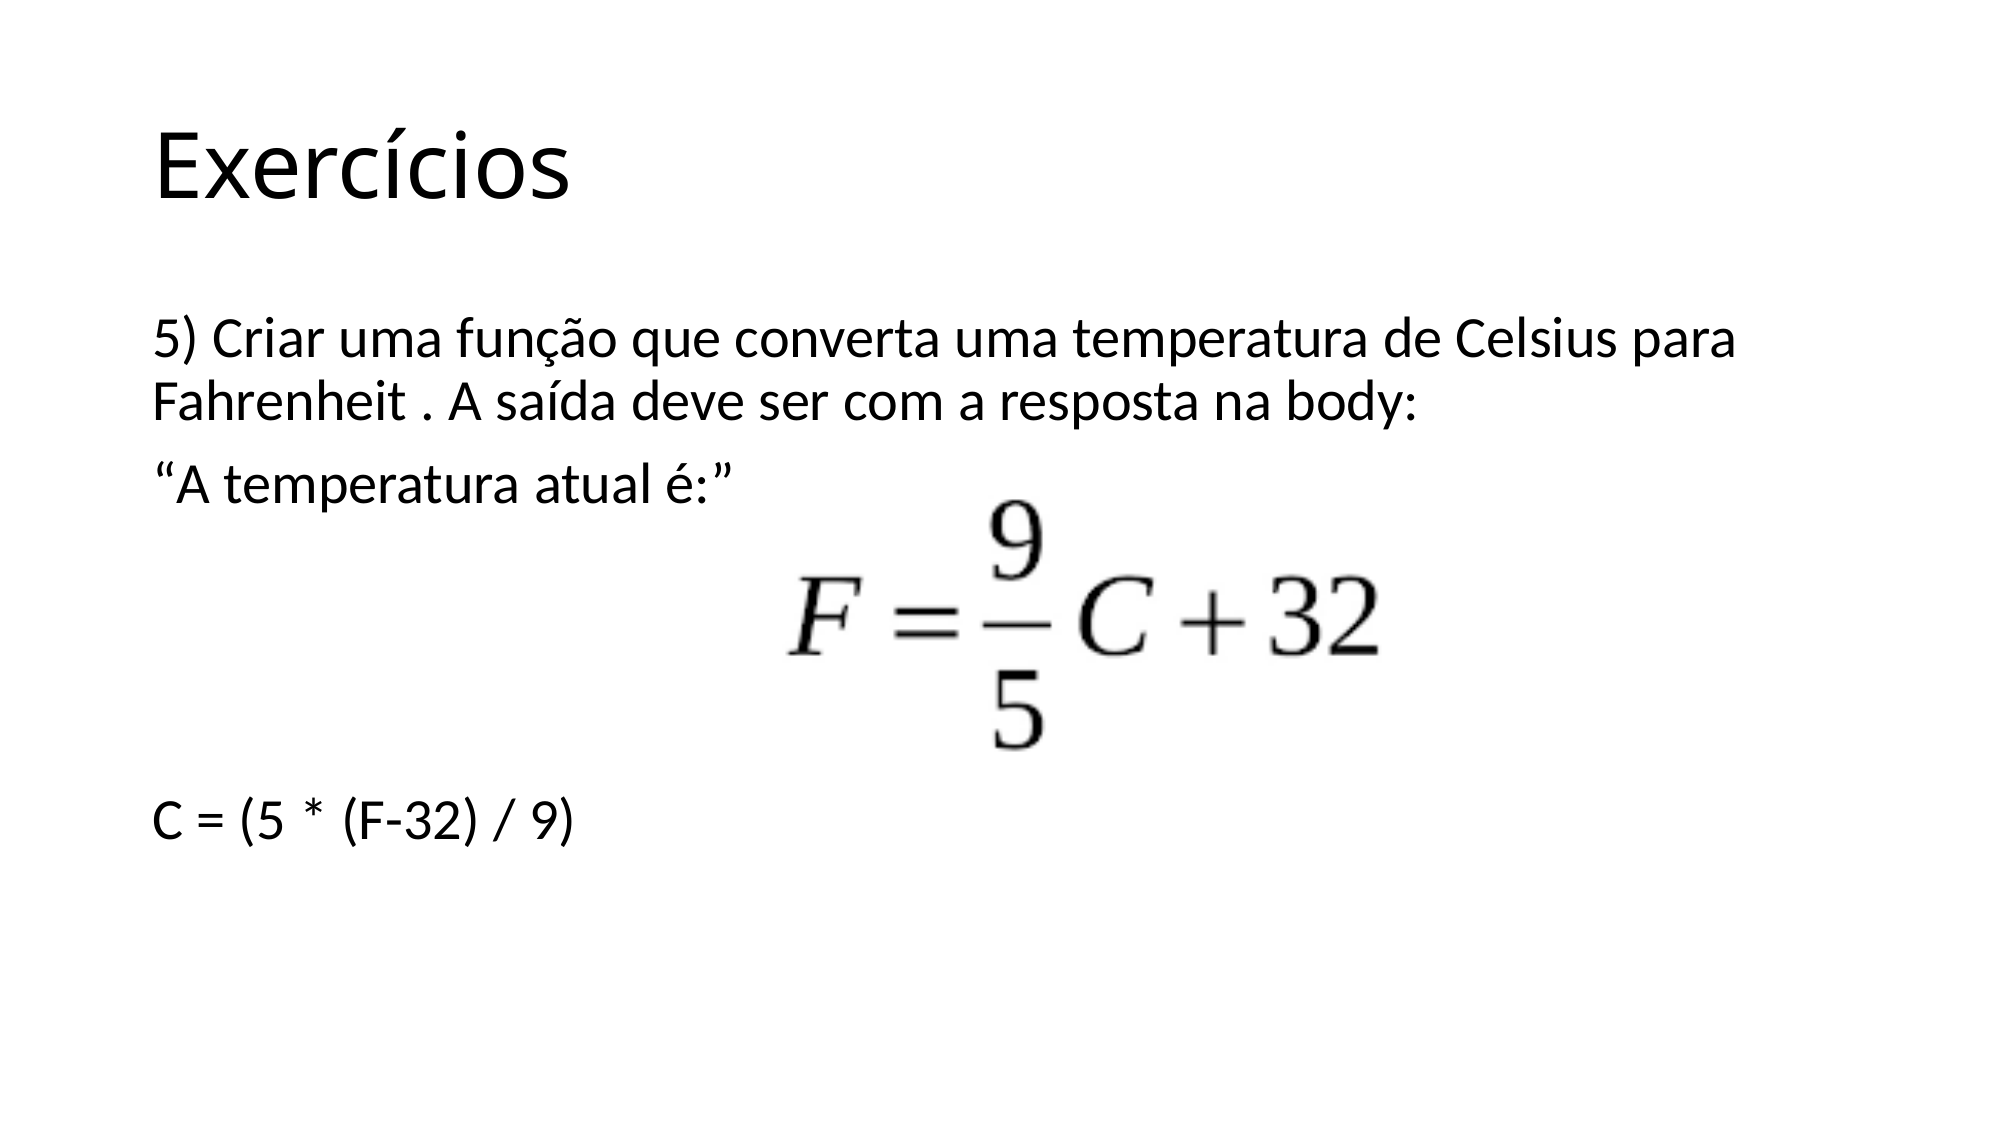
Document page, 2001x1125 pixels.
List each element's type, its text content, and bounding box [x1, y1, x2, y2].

list 5) Criar uma função que converta uma temperatura de Celsius para Fahrenheit . A saída deve ser com a resposta na body: “A temperatura atual é:” C = (5 * (F-32) / 9) [137, 299, 1863, 1014]
title Exercícios [137, 59, 1863, 278]
picture [777, 495, 1395, 755]
